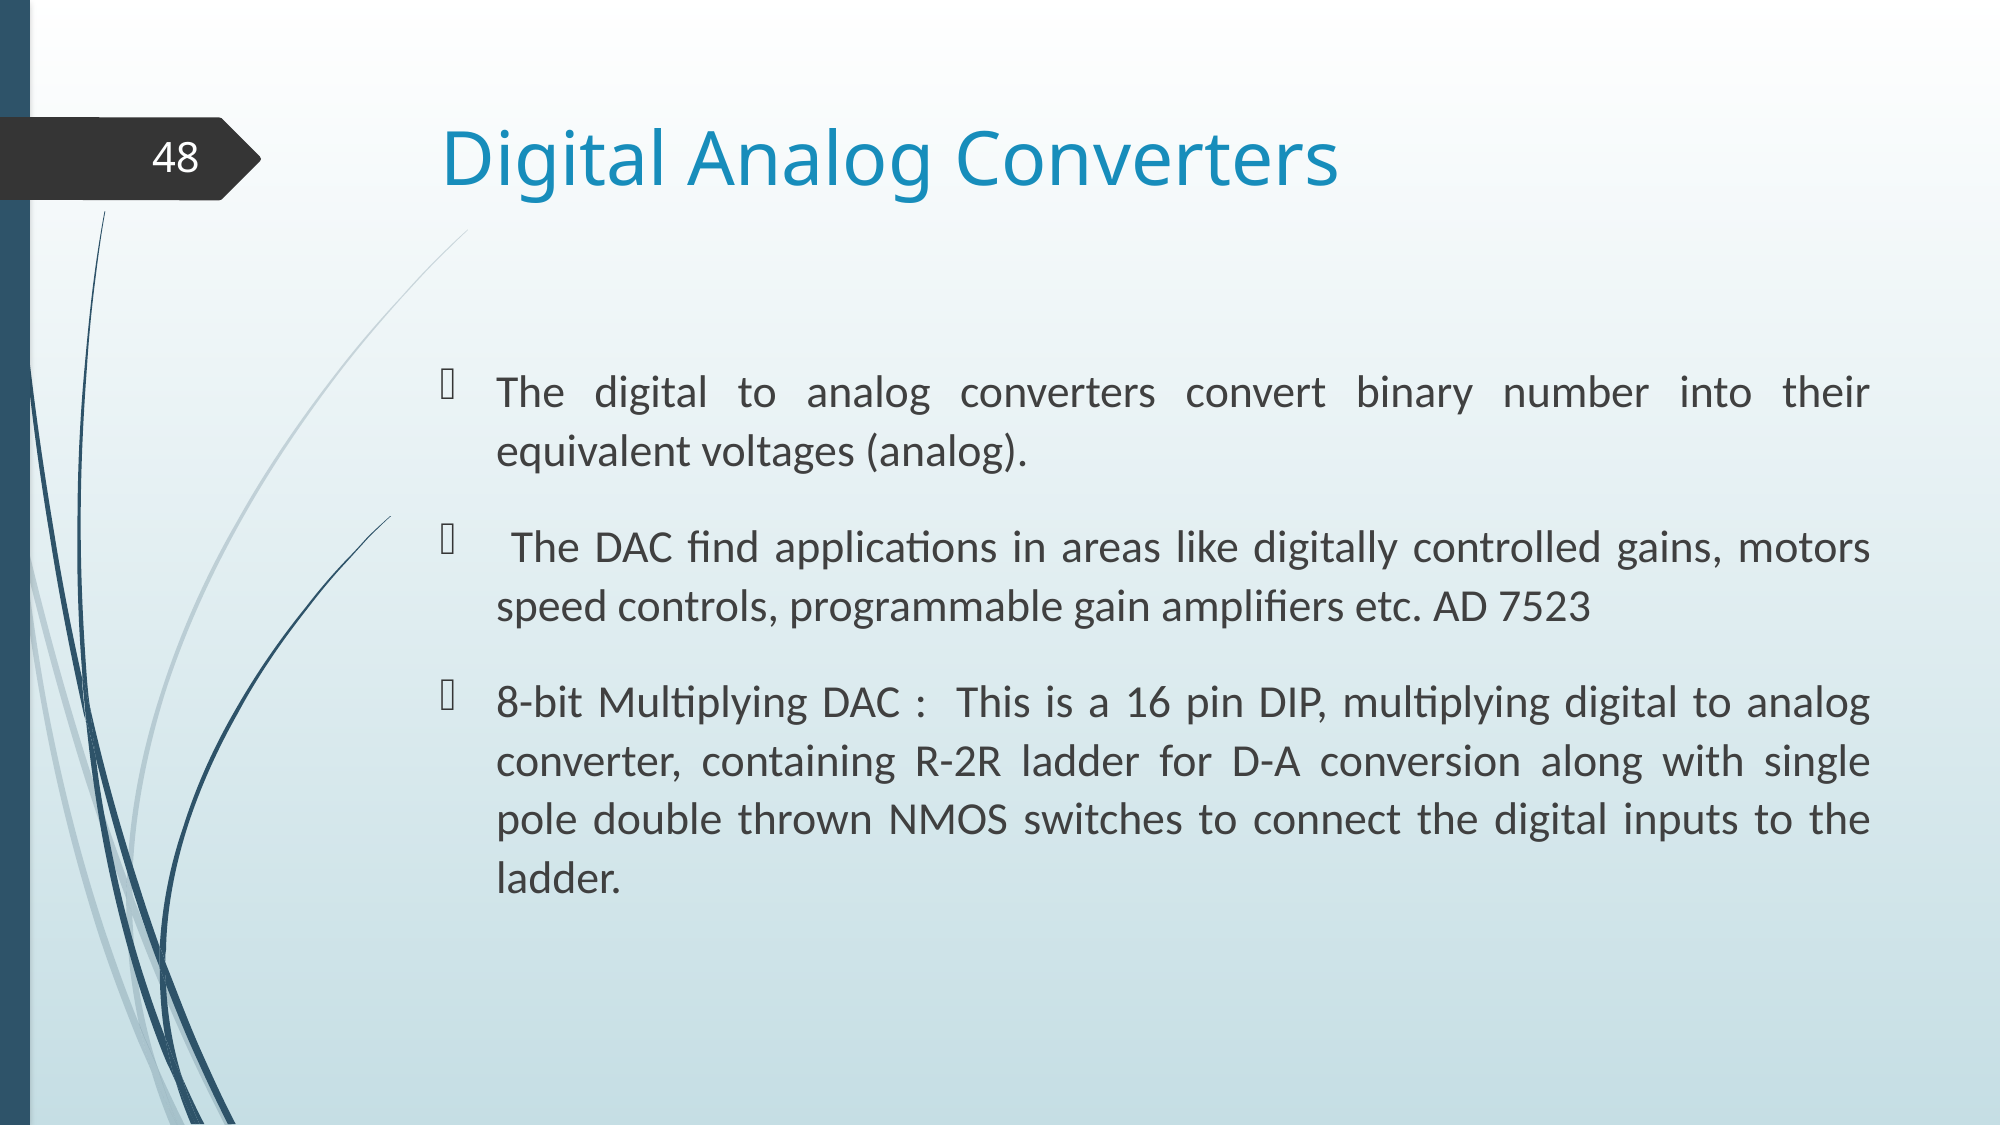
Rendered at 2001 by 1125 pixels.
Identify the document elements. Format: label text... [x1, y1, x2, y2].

slide_number 48 [87, 129, 216, 190]
list The digital to analog converters convert binary number into their equivalent voltages (analog). The DAC find applications in areas like digitally controlled gains, motors speed controls, programmable gain amplifiers etc. AD 7523 8-bit Multiplying DAC : This is a 16 pin DIP, multiplying digital to analog converter, containing R-2R ladder for D-A conversion along with single pole double thrown NMOS switches to connect the digital inputs to the ladder. [424, 350, 1888, 970]
title Digital Analog Converters [425, 102, 1888, 313]
